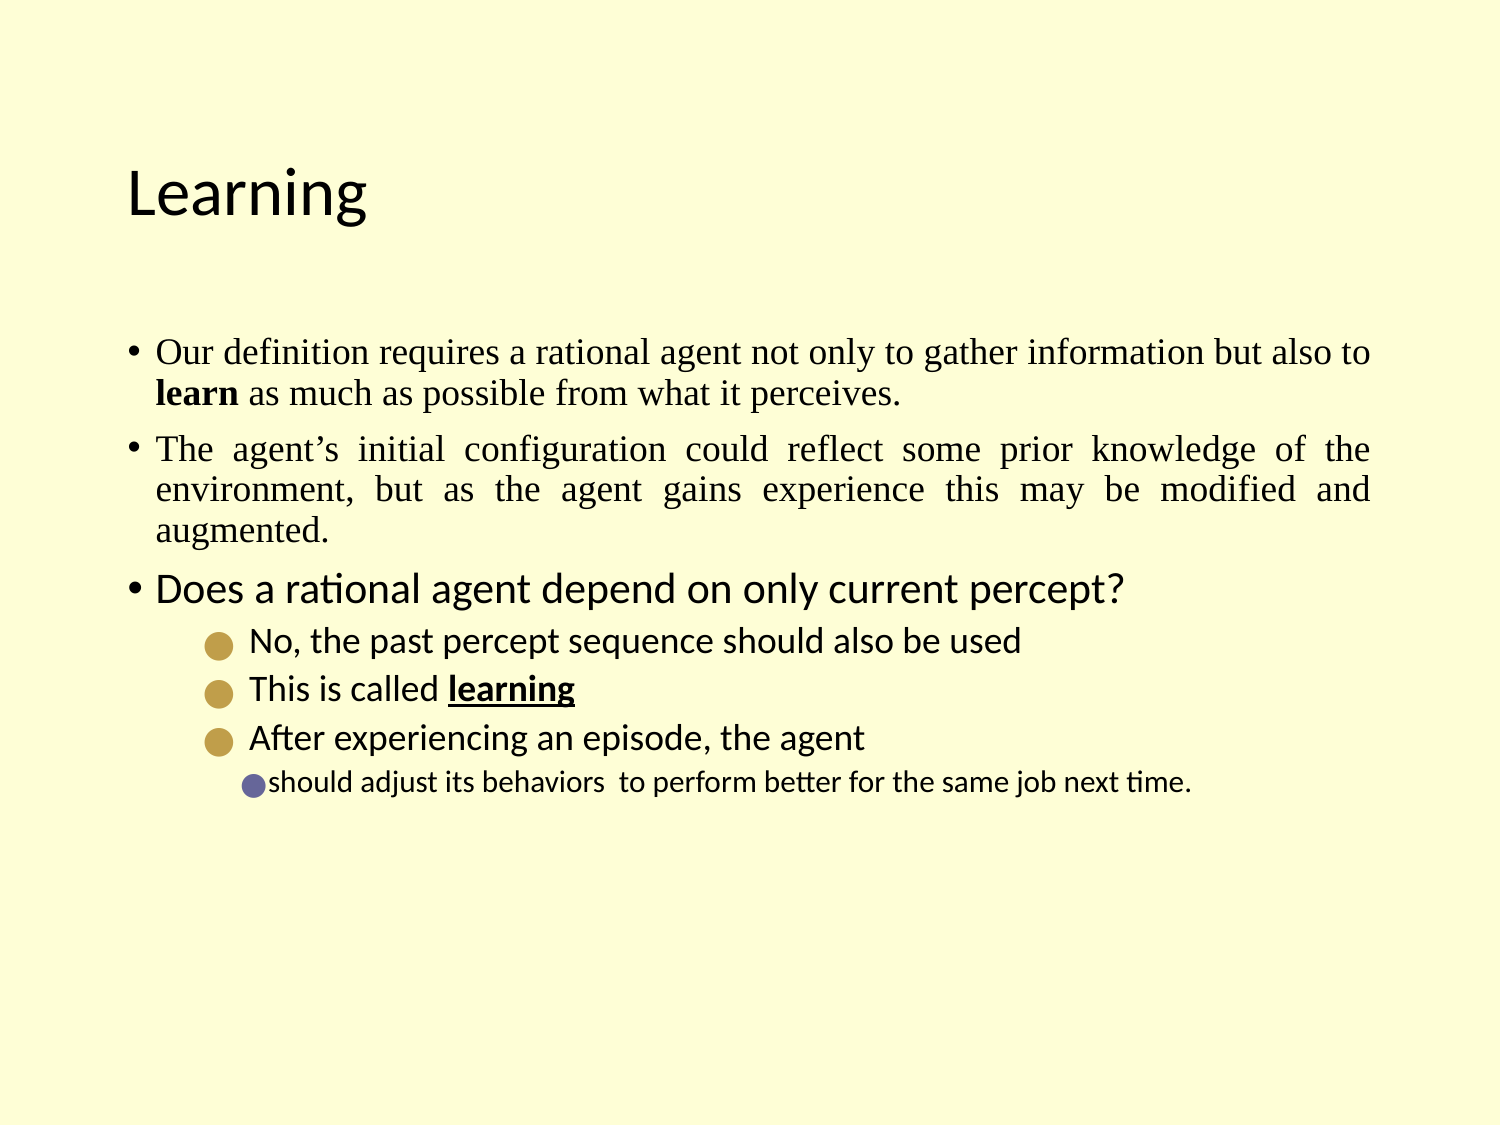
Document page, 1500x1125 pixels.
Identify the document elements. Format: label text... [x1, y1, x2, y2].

title Learning [112, 99, 1388, 288]
list Our definition requires a rational agent not only to gather information but also to learn as much as possible from what it perceives. The agent’s initial configuration could reflect some prior knowledge of the environment, but as the agent gains experience this may be modified and augmented. Does a rational agent depend on only current percept? No, the past percept sequence should also be used This is called learning After experiencing an episode, the agent should adjust its behaviors to perform better for the same job next time. [112, 324, 1388, 1038]
